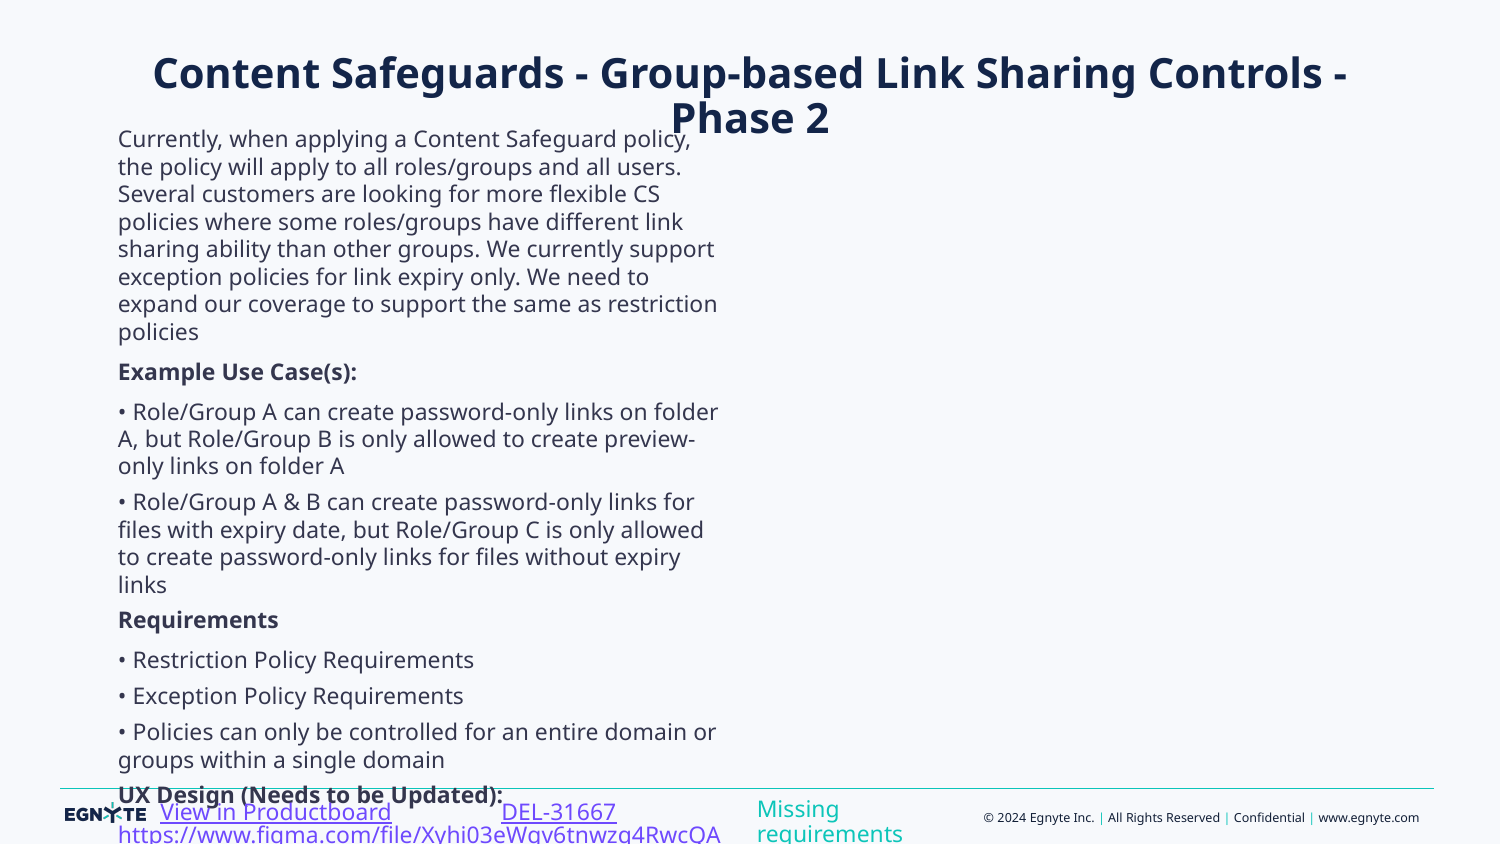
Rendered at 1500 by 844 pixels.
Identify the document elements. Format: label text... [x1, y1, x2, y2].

list DEL-31667 [486, 790, 741, 835]
list Missing requirements [742, 790, 997, 835]
list Currently, when applying a Content Safeguard policy, the policy will apply to all roles/groups and all users. Several customers are looking for more flexible CS policies where some roles/groups have different link sharing ability than other groups. We currently support exception policies for link expiry only. We need to expand our coverage to support the same as restriction policies Example Use Case(s): • Role/Group A can create password-only links on folder A, but Role/Group B is only allowed to create preview-only links on folder A • Role/Group A & B can create password-only links for files with expiry date, but Role/Group C is only allowed to create password-only links for files without expiry links Requirements • Restriction Policy Requirements • Exception Policy Requirements • Policies can only be controlled for an entire domain or groups within a single domain UX Design (Needs to be Updated): https://www.figma.com/file/Xyhi03eWgv6tnwzq4RwcQA/CS--Role-based-Link-Sharing-Controls(UX-1899)?node-id=2%3A5079&t=wNGi4ZnNg81Ymlcp-0 Use the same UX design for CS Exception policies as we have for CS Restriction policies: https://www.figma.com/file/x8gotwY1pLOoZERmnOiKI0/CS-~~-Role-based-Link-Sharing-Controls-~~-Q2-2023?node-id=1-5217&t=R6pDhEjG65kCZK9r-0#396444732 [103, 117, 741, 693]
picture [65, 802, 145, 823]
title Content Safeguards - Group-based Link Sharing Controls - Phase 2 [103, 44, 1397, 106]
list View in Productboard [145, 790, 486, 835]
